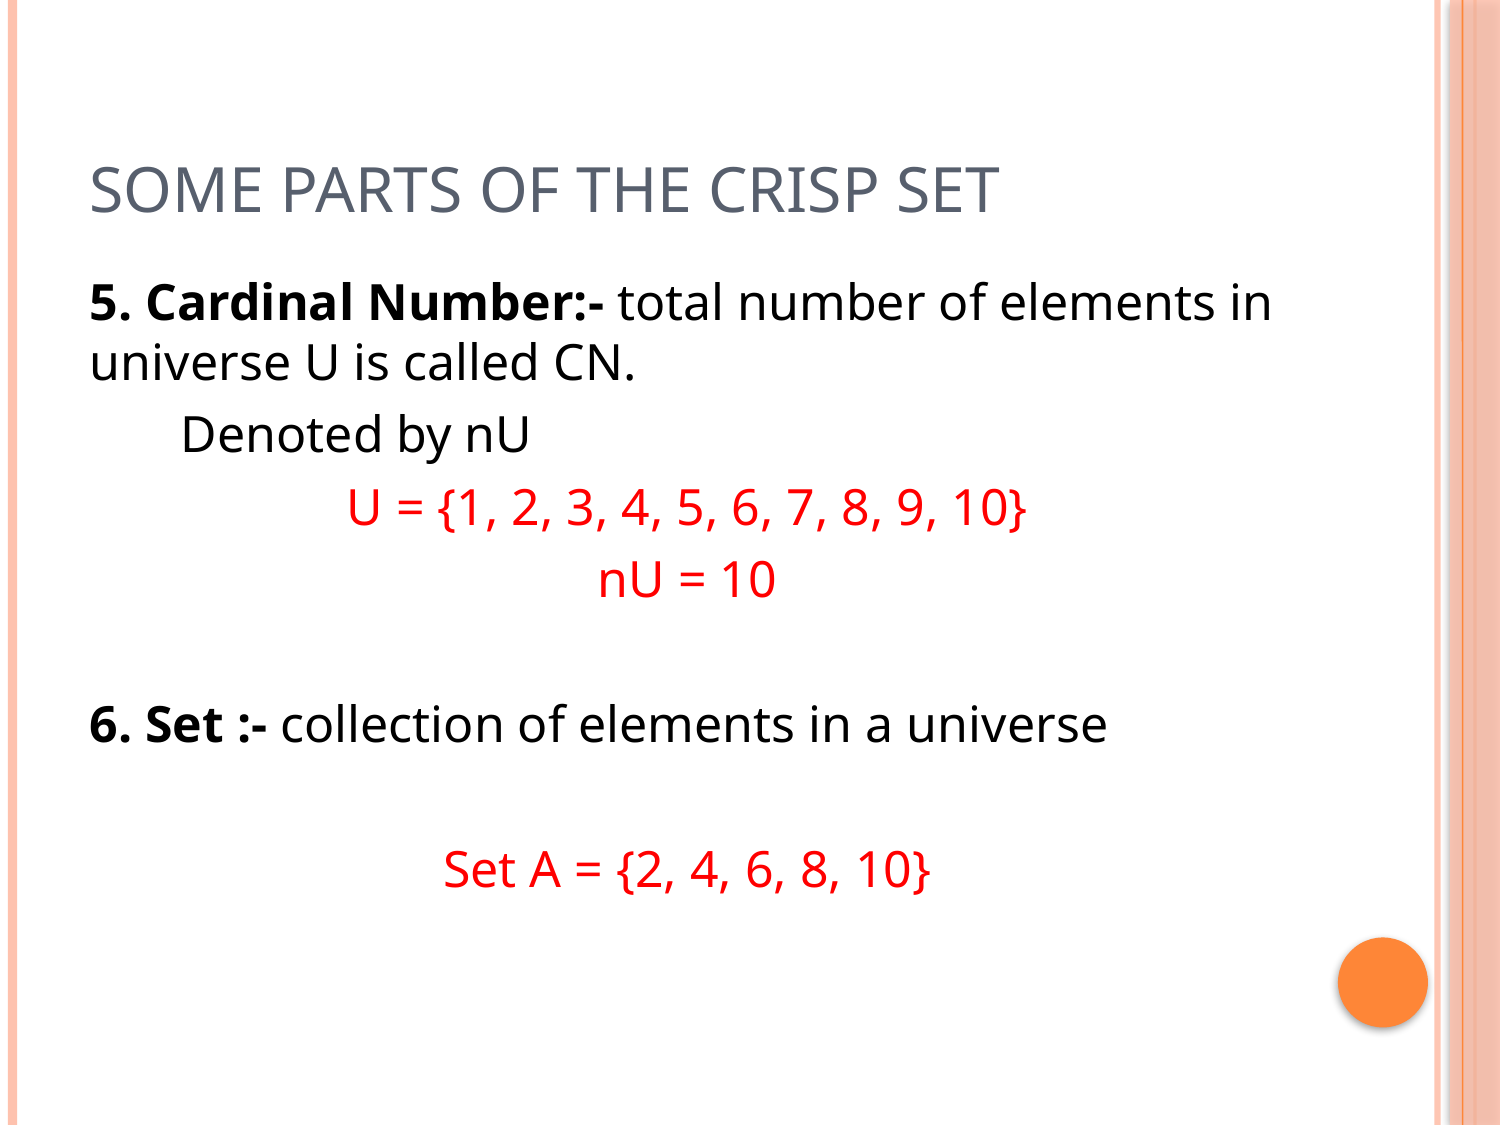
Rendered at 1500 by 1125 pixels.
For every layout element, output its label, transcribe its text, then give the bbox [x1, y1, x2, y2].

title Some parts of the crisp set [75, 45, 1300, 233]
list 5. Cardinal Number:- total number of elements in universe U is called CN. Denoted by nU U = {1, 2, 3, 4, 5, 6, 7, 8, 9, 10} nU = 10 6. Set :- collection of elements in a universe Set A = {2, 4, 6, 8, 10} [75, 262, 1300, 1062]
